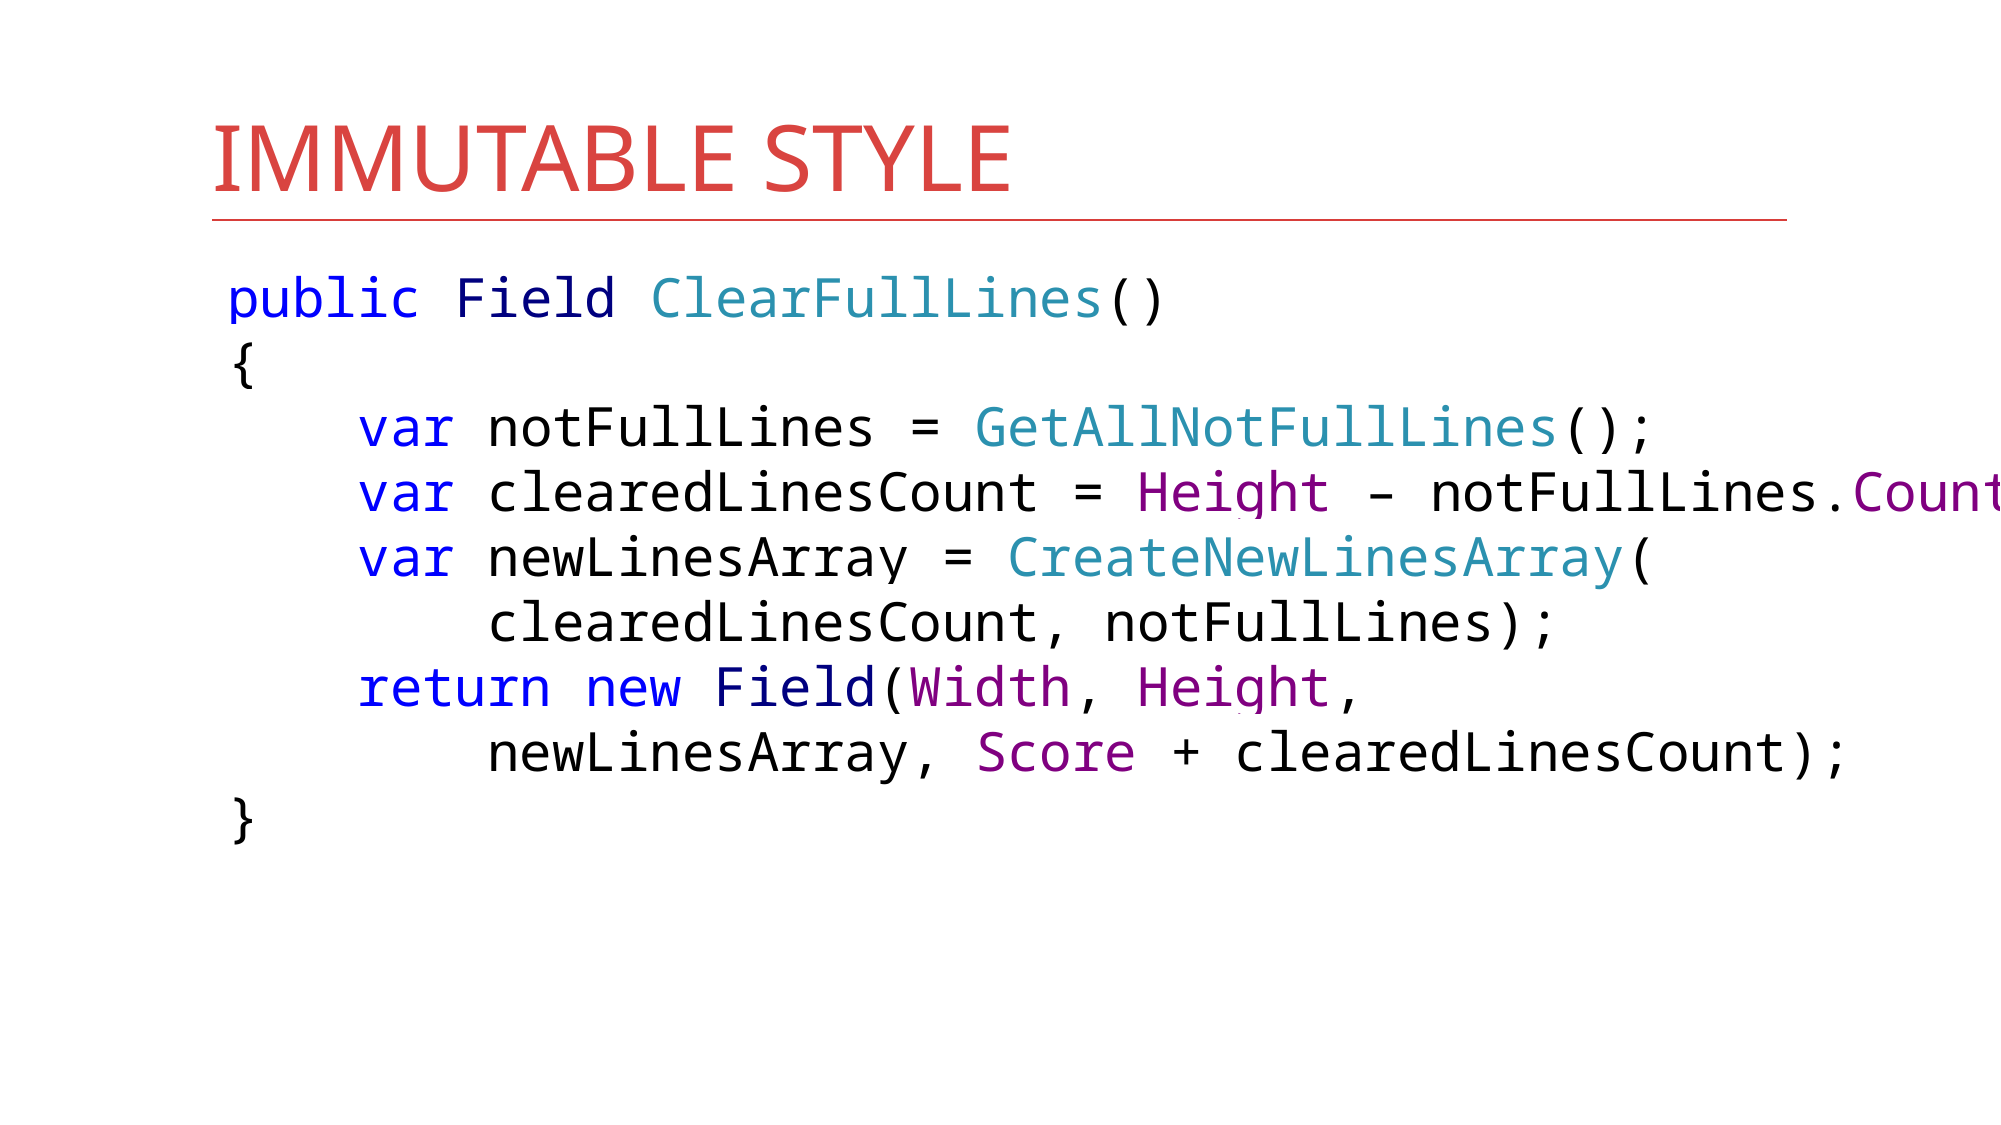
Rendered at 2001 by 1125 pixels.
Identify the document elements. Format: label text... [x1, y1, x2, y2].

list public Field ClearFullLines() { var notFullLines = GetAllNotFullLines(); var clearedLinesCount = Height – notFullLines.Count; var newLinesArray = CreateNewLinesArray( clearedLinesCount, notFullLines); return new Field(Width, Height, newLinesArray, Score + clearedLinesCount); } [212, 255, 2000, 1024]
title Immutable style [212, 90, 1788, 220]
